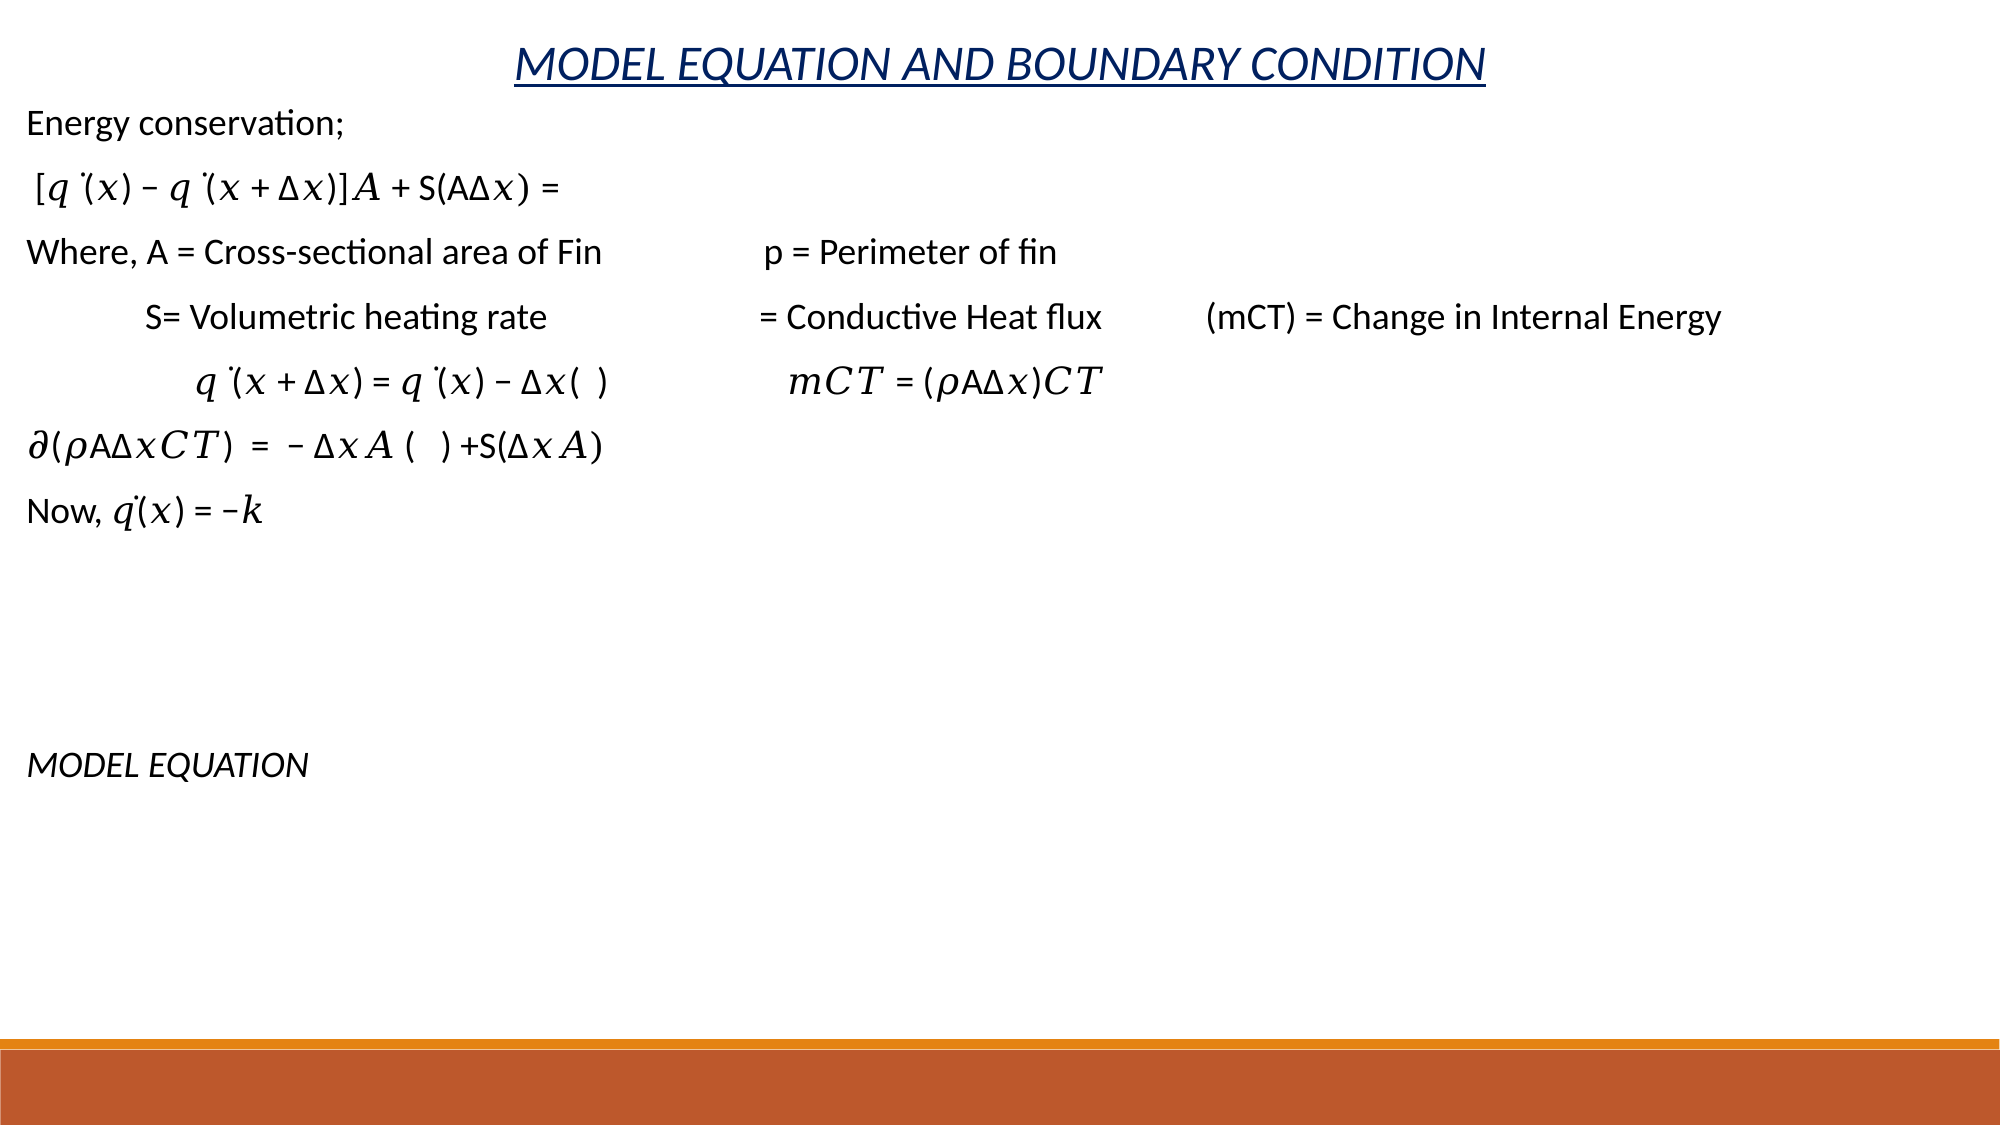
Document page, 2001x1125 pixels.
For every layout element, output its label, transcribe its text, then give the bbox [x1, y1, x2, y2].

text_box MODEL EQUATION AND BOUNDARY CONDITION [0, 22, 2000, 98]
